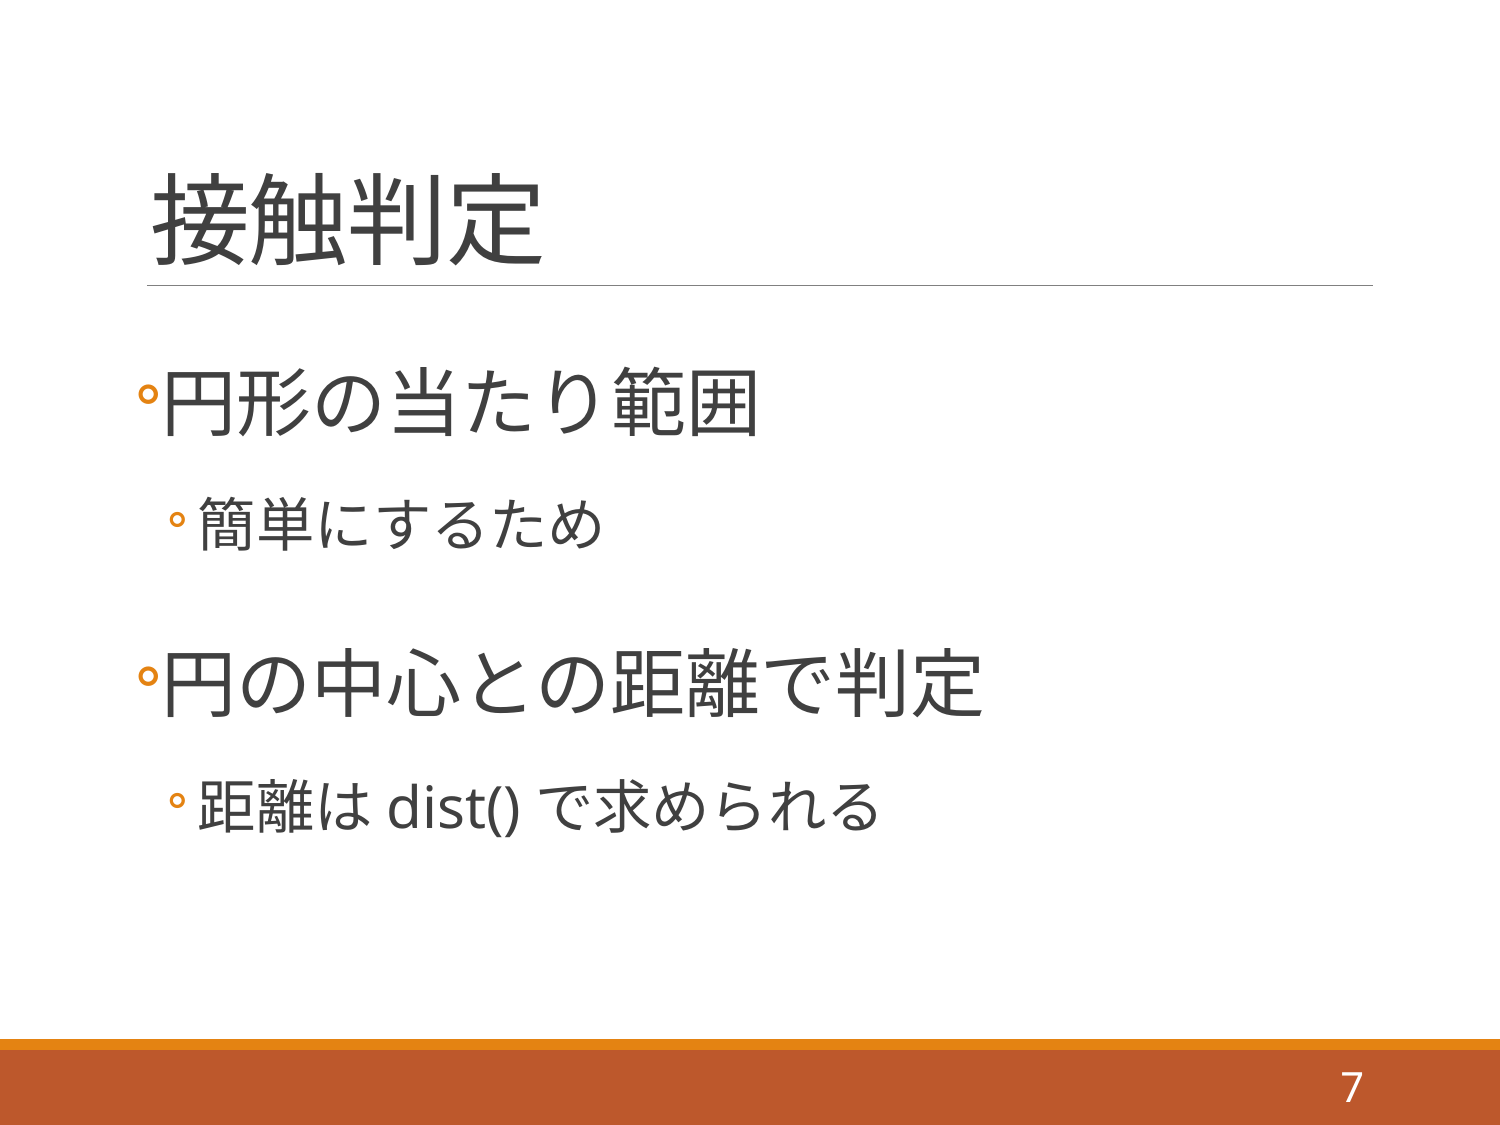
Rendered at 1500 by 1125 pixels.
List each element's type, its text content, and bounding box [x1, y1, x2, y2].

slide_number 7 [1218, 1059, 1380, 1120]
list 円形の当たり範囲 簡単にするため 円の中心との距離で判定 距離はdist()で求められる [135, 302, 1373, 963]
title 接触判定 [135, 47, 1373, 285]
